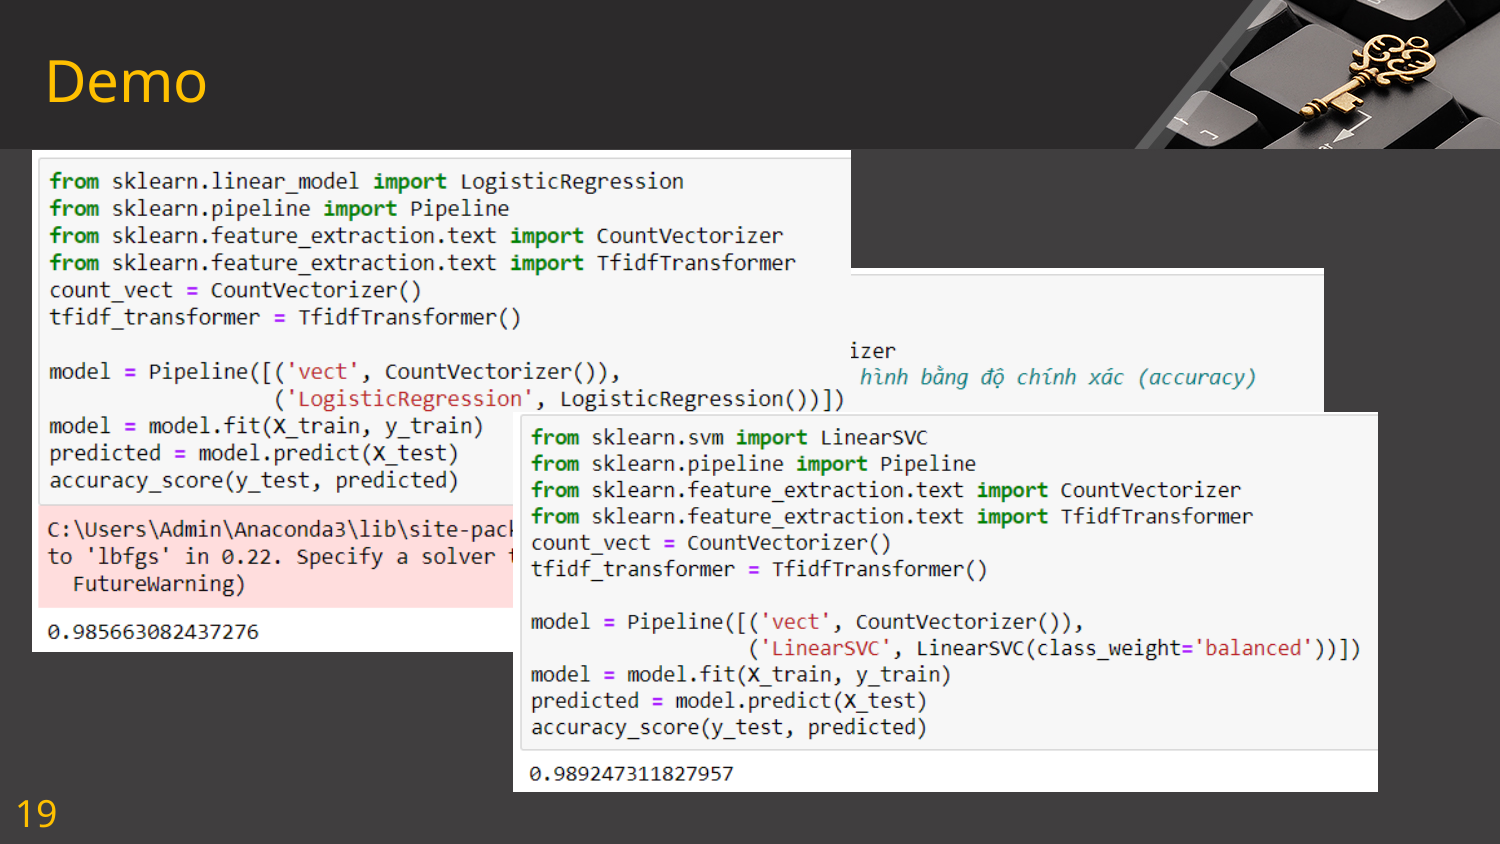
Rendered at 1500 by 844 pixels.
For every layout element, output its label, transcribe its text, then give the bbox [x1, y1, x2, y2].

text_box 19 [0, 782, 77, 843]
list Demo [29, 20, 1081, 139]
picture [0, 0, 1500, 844]
